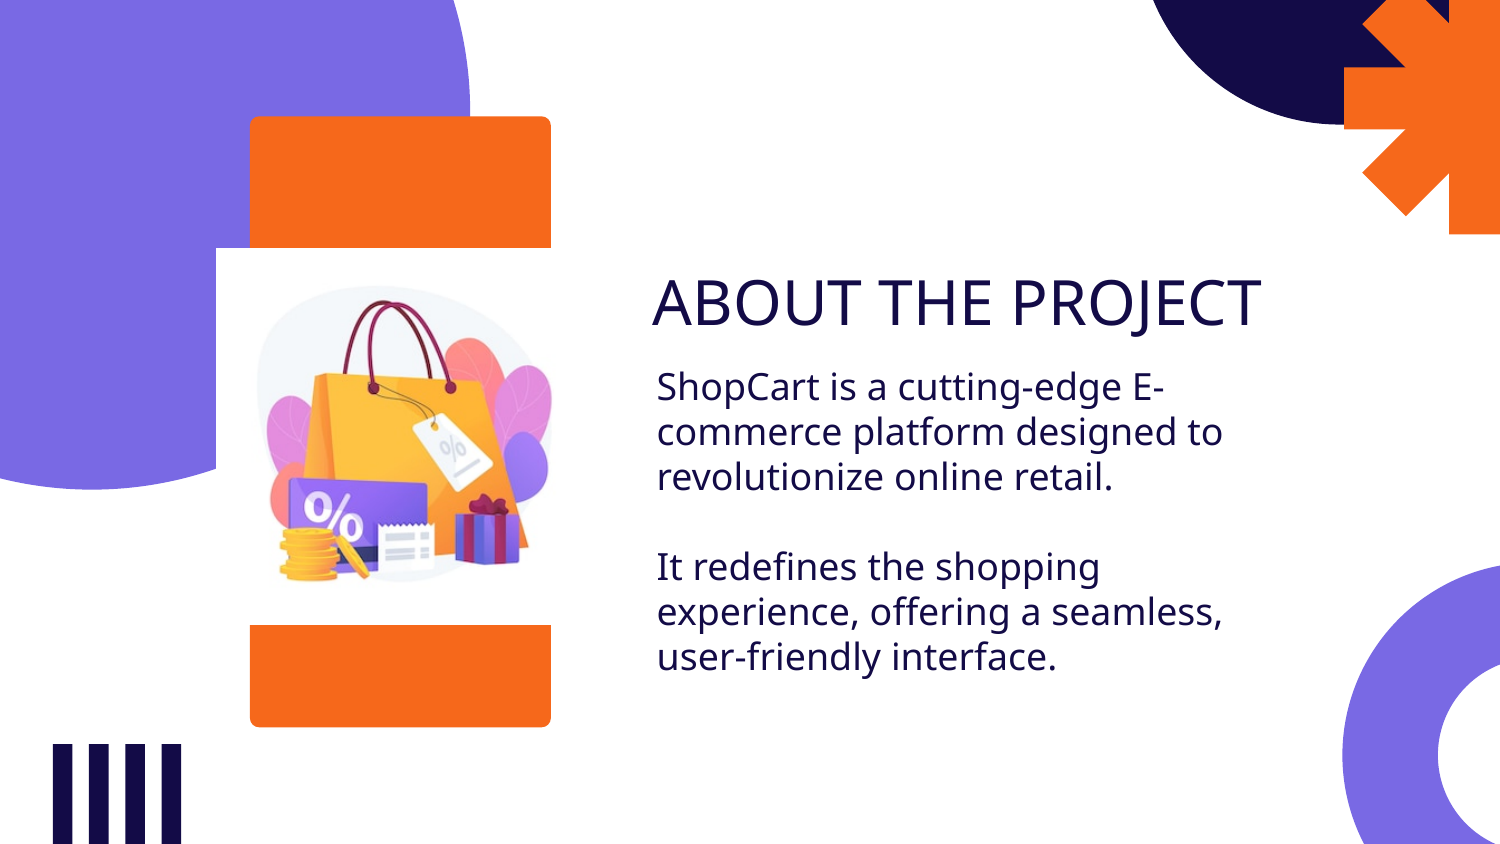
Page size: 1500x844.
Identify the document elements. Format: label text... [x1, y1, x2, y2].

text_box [249, 116, 552, 246]
subtitle ShopCart is a cutting-edge E-commerce platform designed to revolutionize online retail. It redefines the shopping experience, offering a seamless, user-friendly interface. [616, 348, 1308, 700]
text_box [249, 633, 552, 728]
title ABOUT THE PROJECT [637, 248, 1367, 422]
picture [215, 248, 593, 625]
